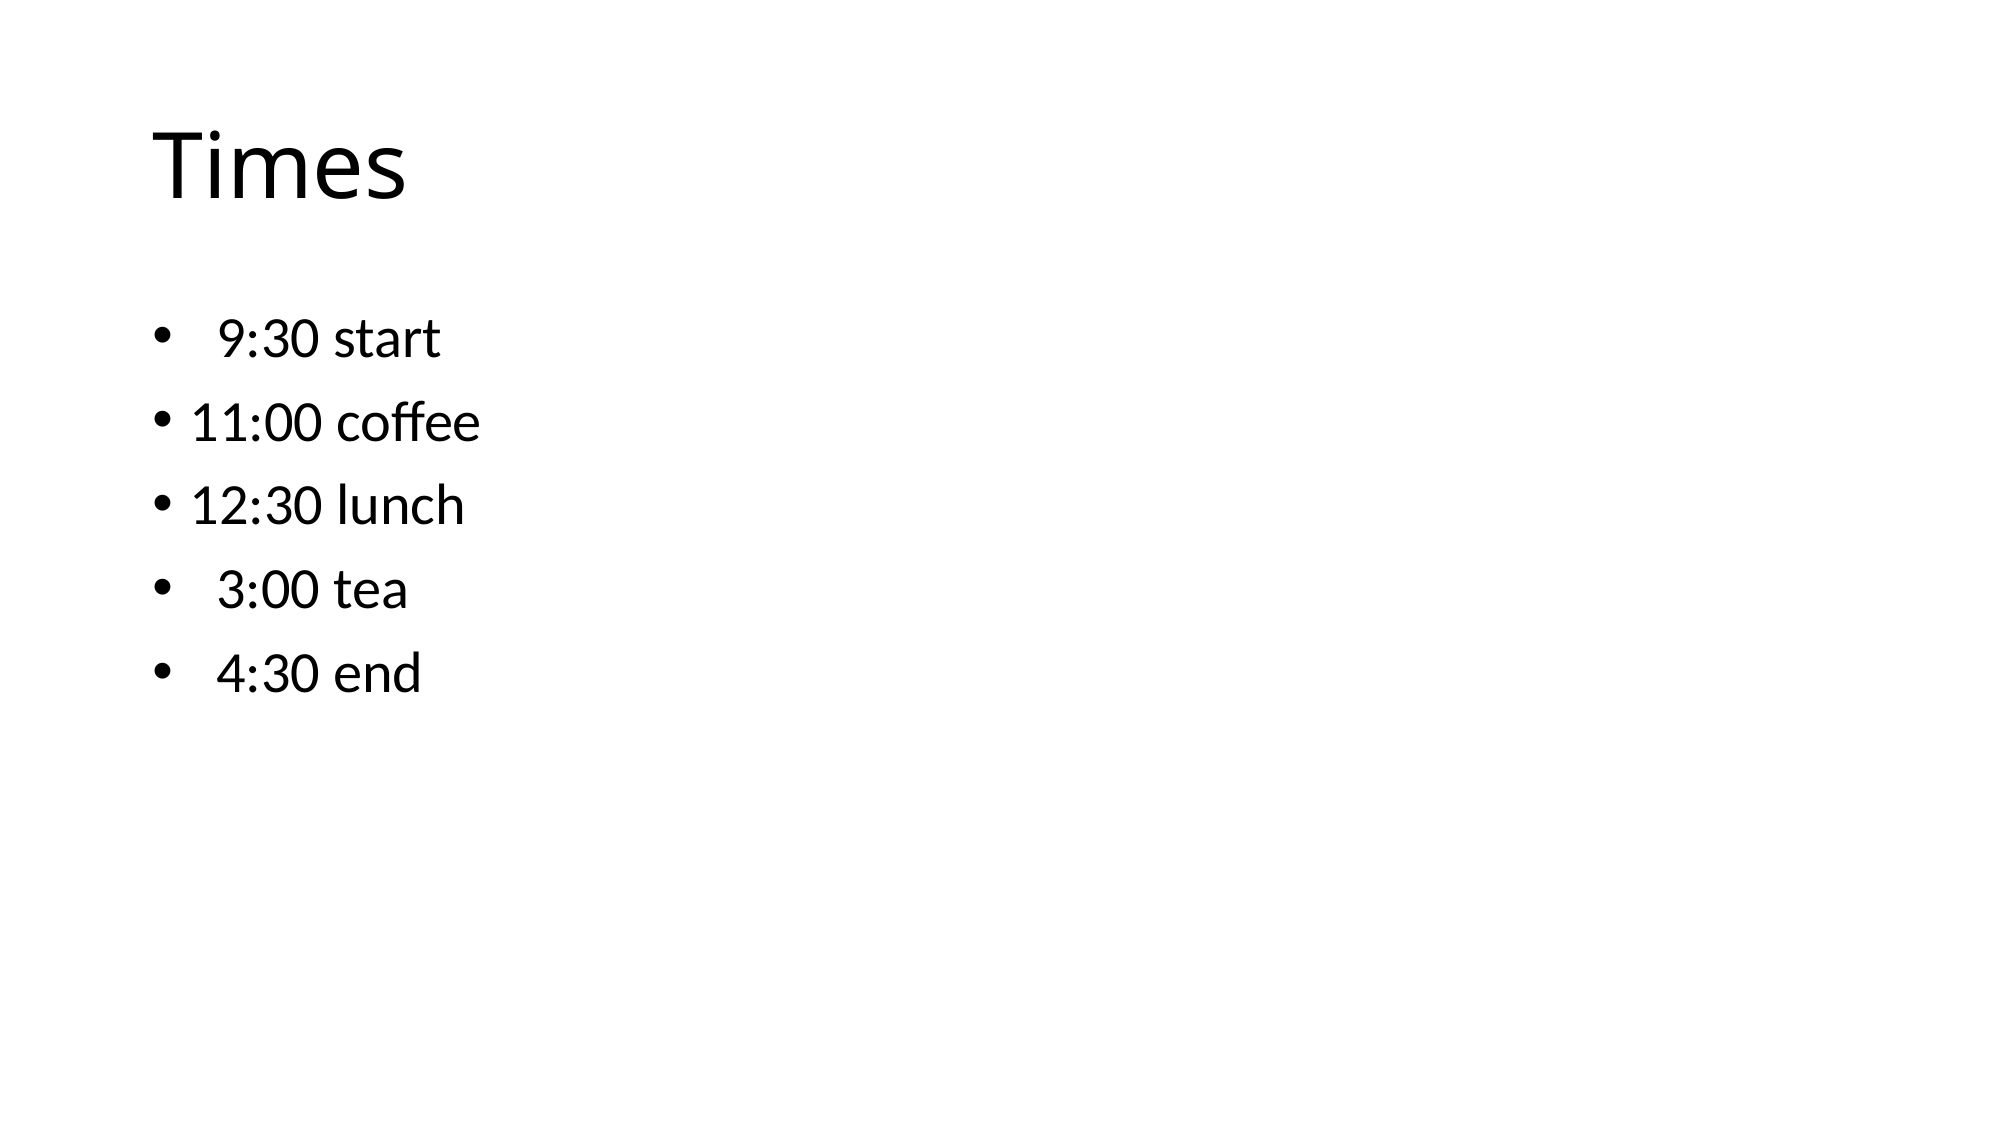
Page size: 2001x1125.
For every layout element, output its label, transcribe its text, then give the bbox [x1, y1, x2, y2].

list 9:30 start 11:00 coffee 12:30 lunch 3:00 tea 4:30 end [137, 299, 1863, 1014]
title Times [137, 59, 1863, 278]
